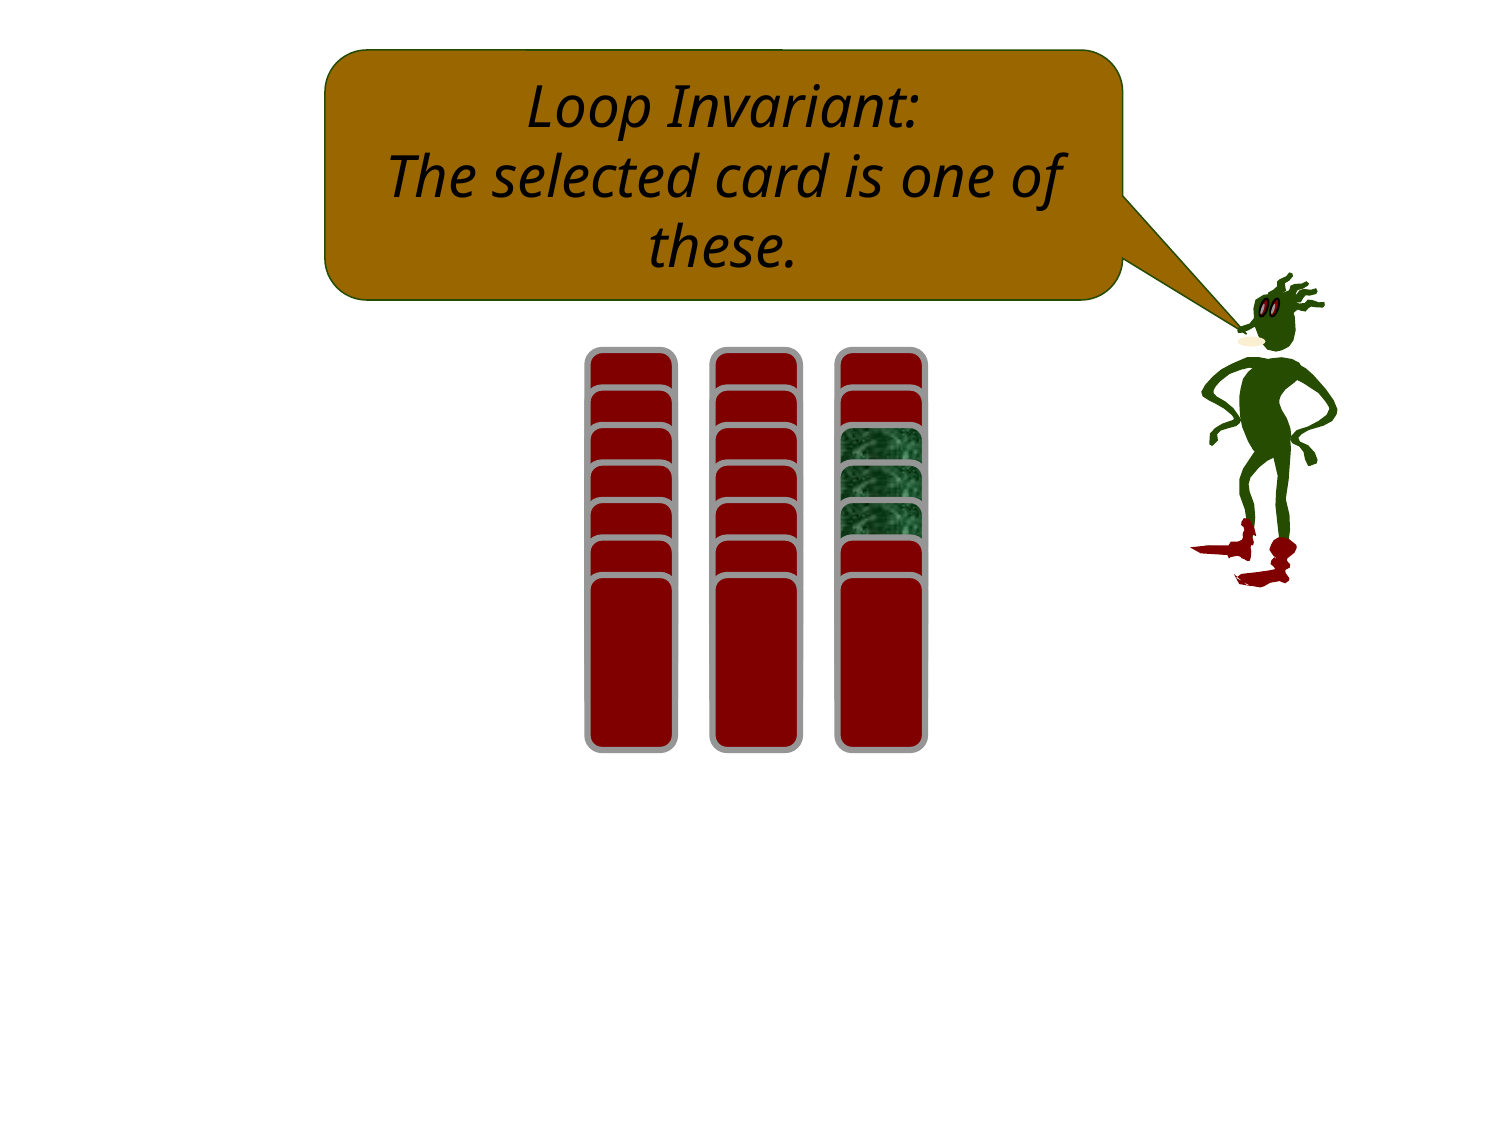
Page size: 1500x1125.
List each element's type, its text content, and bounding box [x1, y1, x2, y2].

text_box [712, 462, 800, 510]
text_box [837, 537, 925, 585]
text_box [712, 350, 800, 398]
text_box [837, 387, 925, 435]
text_box [837, 500, 925, 548]
text_box Loop Invariant: The selected card is one of these. [324, 49, 1190, 300]
text_box [837, 425, 925, 473]
text_box [712, 575, 800, 751]
text_box [587, 462, 675, 510]
text_box [712, 537, 800, 585]
text_box [587, 575, 675, 751]
text_box [837, 350, 925, 398]
text_box [587, 387, 675, 435]
text_box [712, 500, 800, 548]
text_box [837, 462, 925, 510]
text_box [837, 575, 925, 751]
text_box [712, 387, 800, 435]
text_box [587, 537, 675, 585]
text_box [712, 425, 800, 473]
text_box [1189, 272, 1338, 588]
text_box [587, 350, 675, 398]
text_box [587, 500, 675, 548]
text_box [587, 425, 675, 473]
